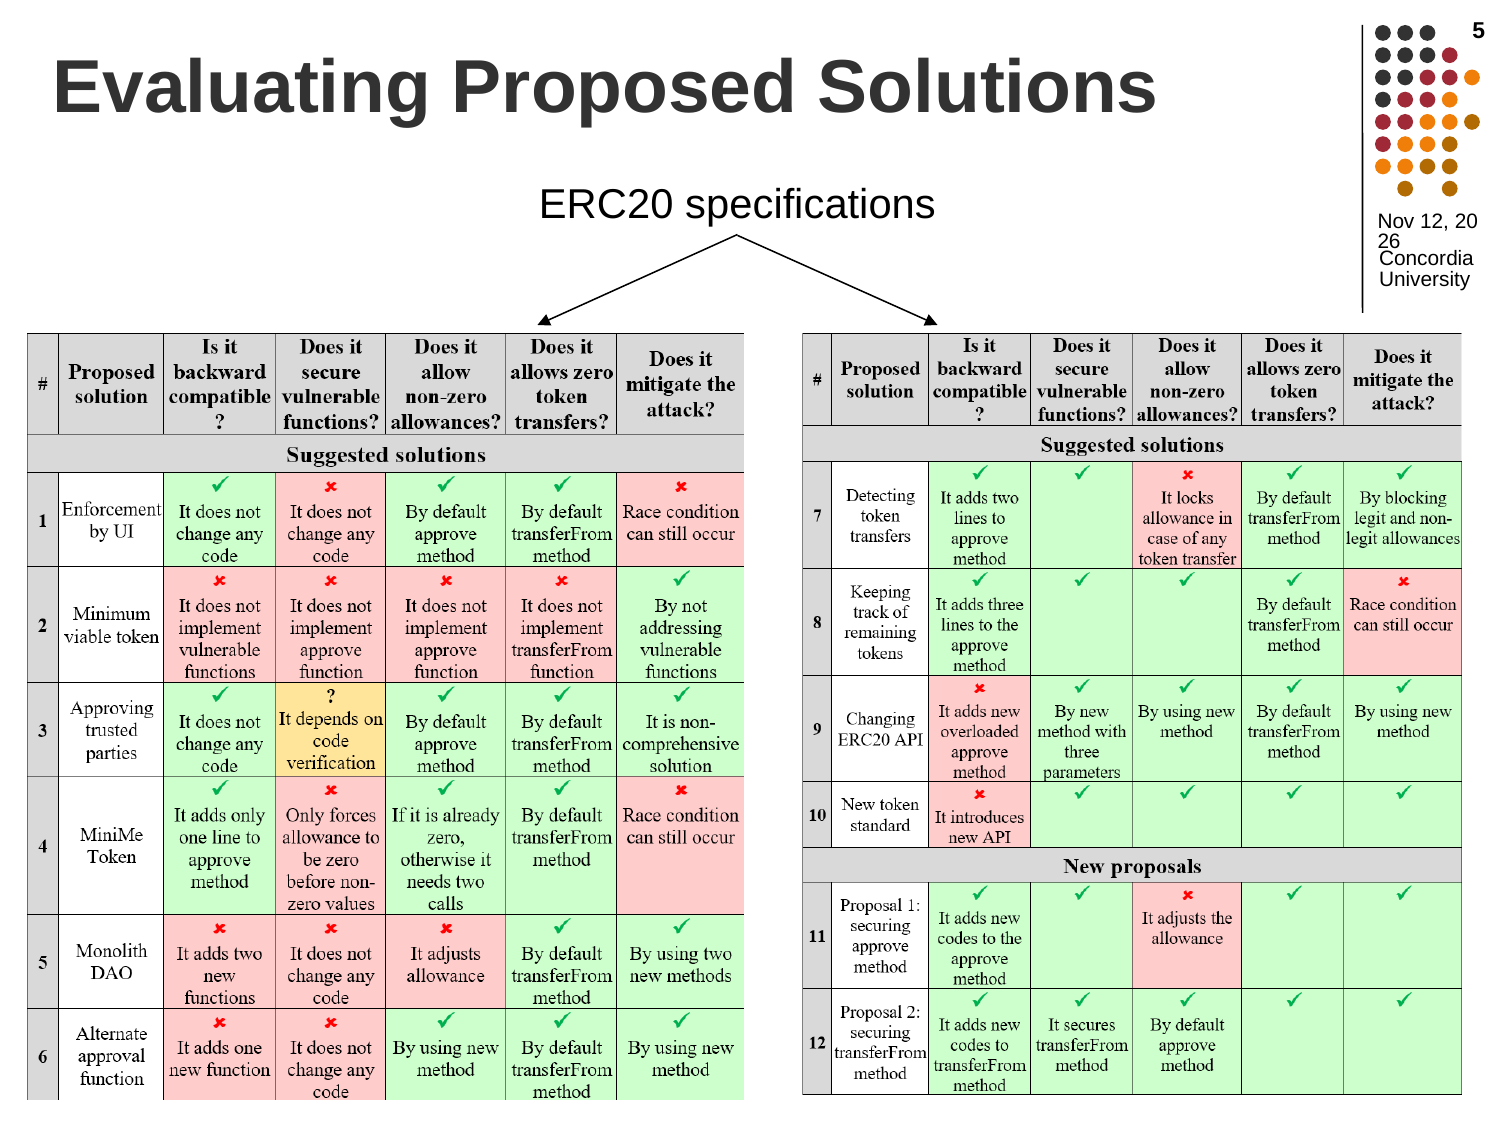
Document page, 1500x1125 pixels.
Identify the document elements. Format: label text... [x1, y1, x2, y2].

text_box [737, 235, 938, 326]
text_box ERC20 specifications [487, 169, 988, 235]
footer Concordia University [1364, 237, 1500, 300]
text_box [537, 235, 735, 326]
picture [23, 331, 744, 1101]
slide_number 26-Feb-19 [1362, 199, 1500, 236]
slide_number 5 [1374, 8, 1500, 84]
picture [798, 331, 1462, 1101]
title Evaluating Proposed Solutions [37, 37, 1350, 136]
